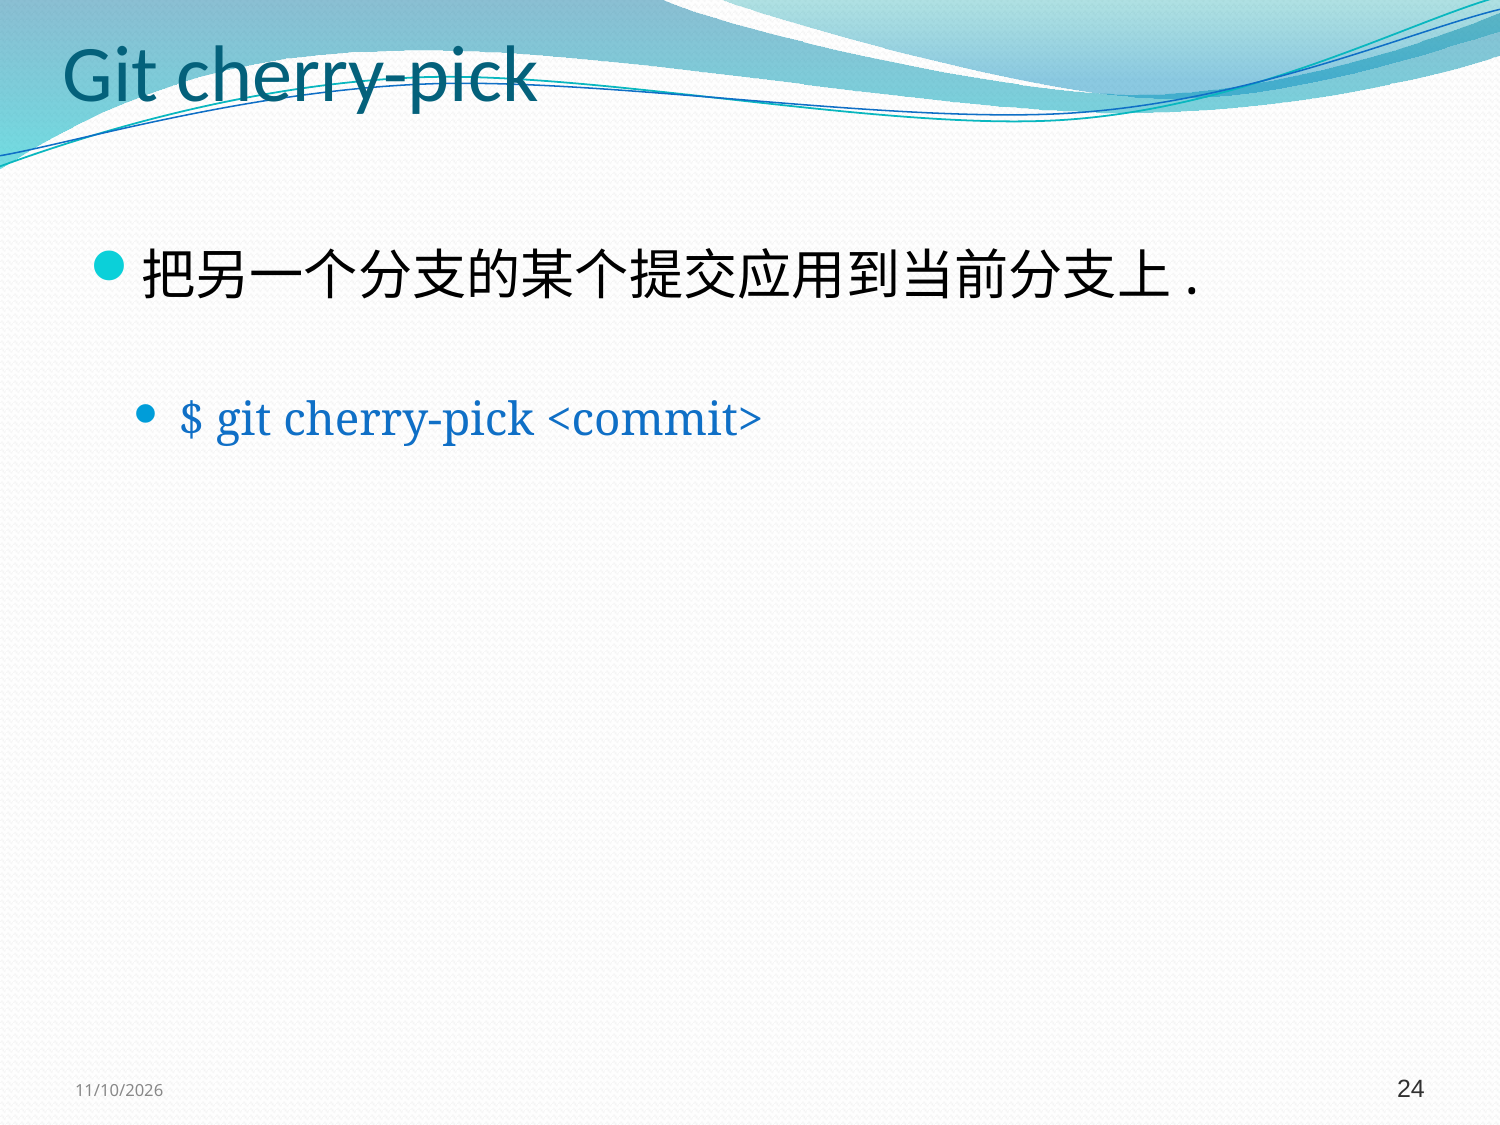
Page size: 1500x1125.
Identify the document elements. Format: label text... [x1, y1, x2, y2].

title Git cherry-pick [62, 12, 1473, 118]
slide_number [75, 1042, 425, 1103]
list 把另一个分支的某个提交应用到当前分支上. $ git cherry-pick <commit> [75, 232, 1425, 1038]
slide_number 24 [1299, 1042, 1425, 1103]
